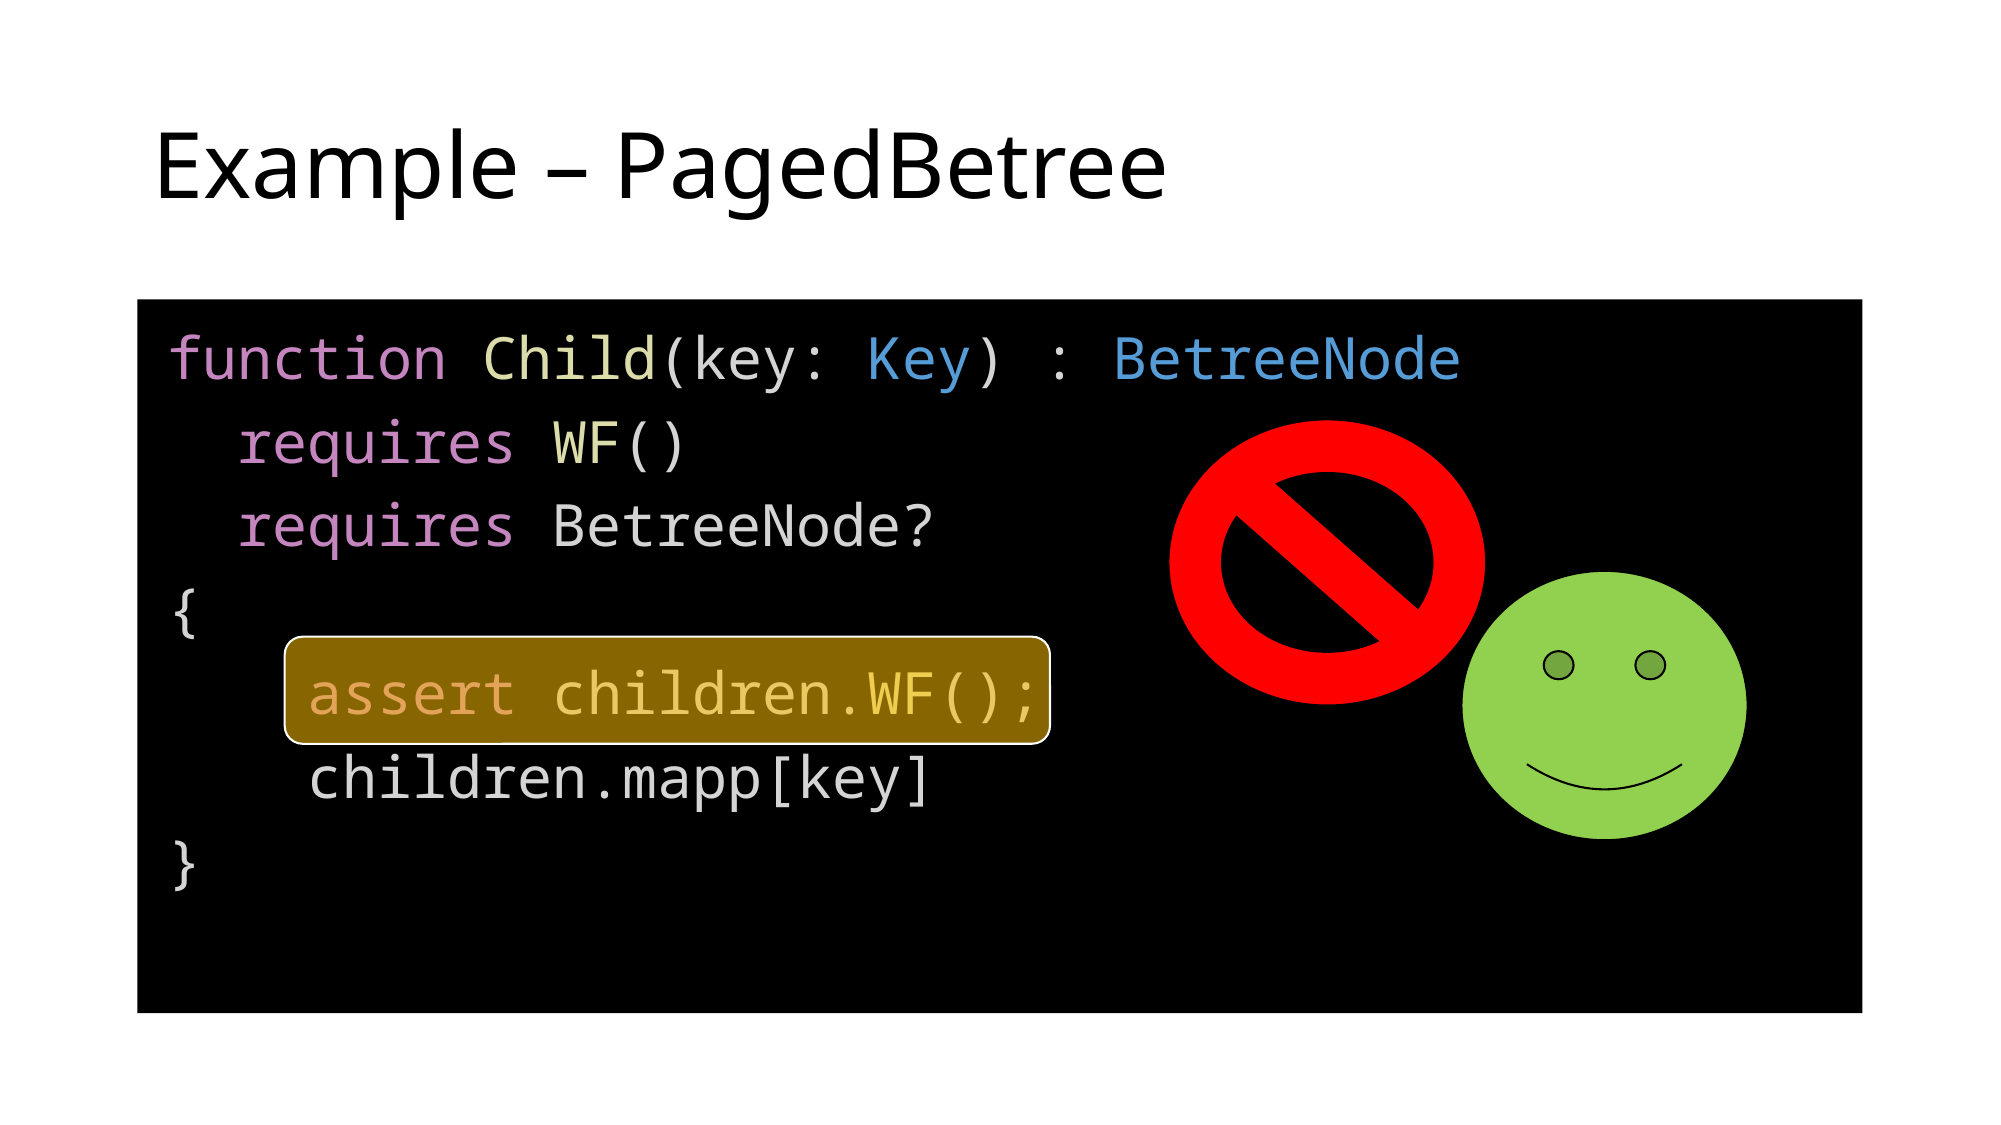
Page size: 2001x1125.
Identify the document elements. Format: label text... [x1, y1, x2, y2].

text_box [1167, 418, 1488, 707]
list function Child(key: Key) : BetreeNode requires WF() requires BetreeNode? { assert children.WF(); children.mapp[key] } [137, 299, 1863, 1014]
text_box [1460, 569, 1749, 842]
title Example – PagedBetree [137, 59, 1863, 278]
text_box [283, 635, 1052, 745]
